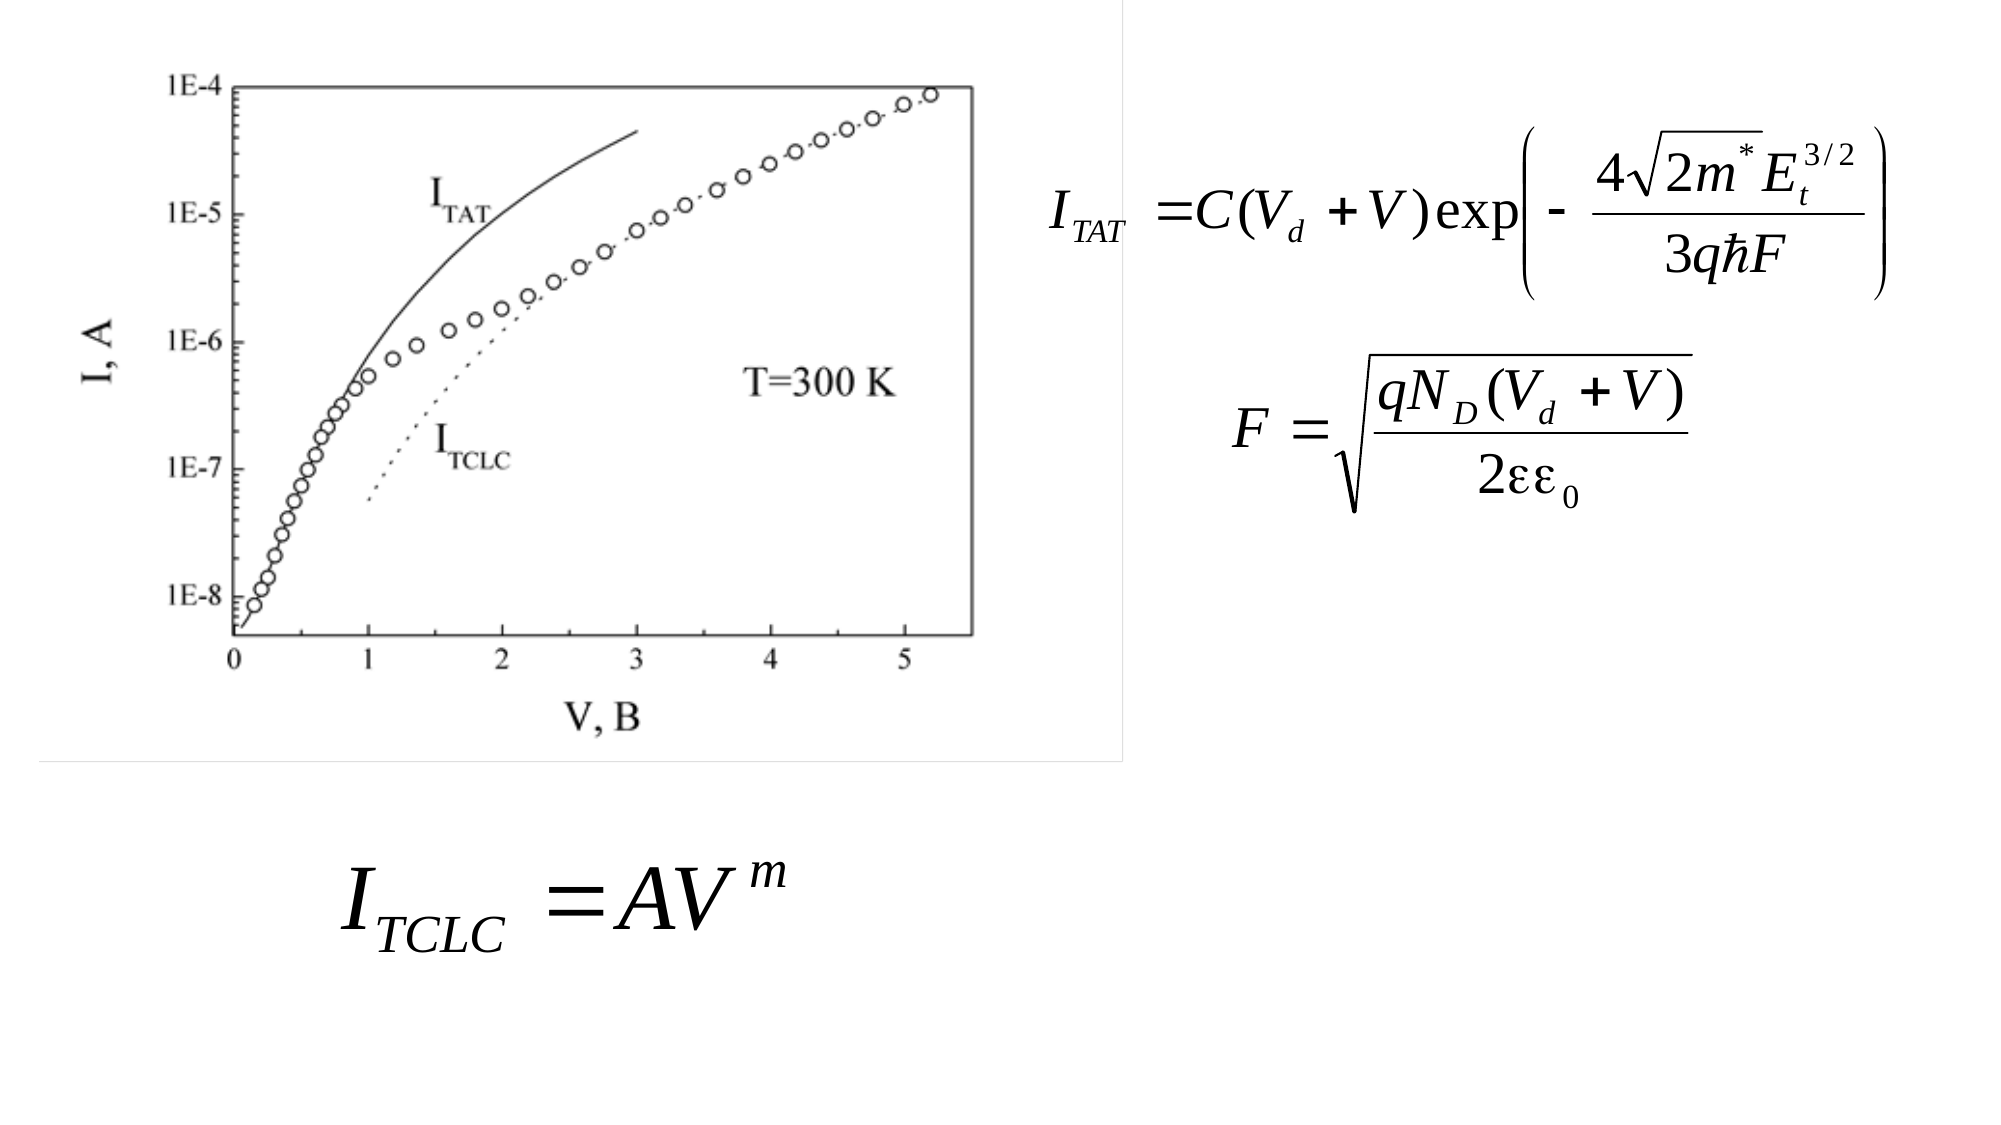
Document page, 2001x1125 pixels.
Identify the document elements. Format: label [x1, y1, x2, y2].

text_box [326, 828, 802, 970]
text_box [1040, 117, 1904, 310]
list [39, 524, 1125, 764]
text_box [0, 0, 2000, 524]
